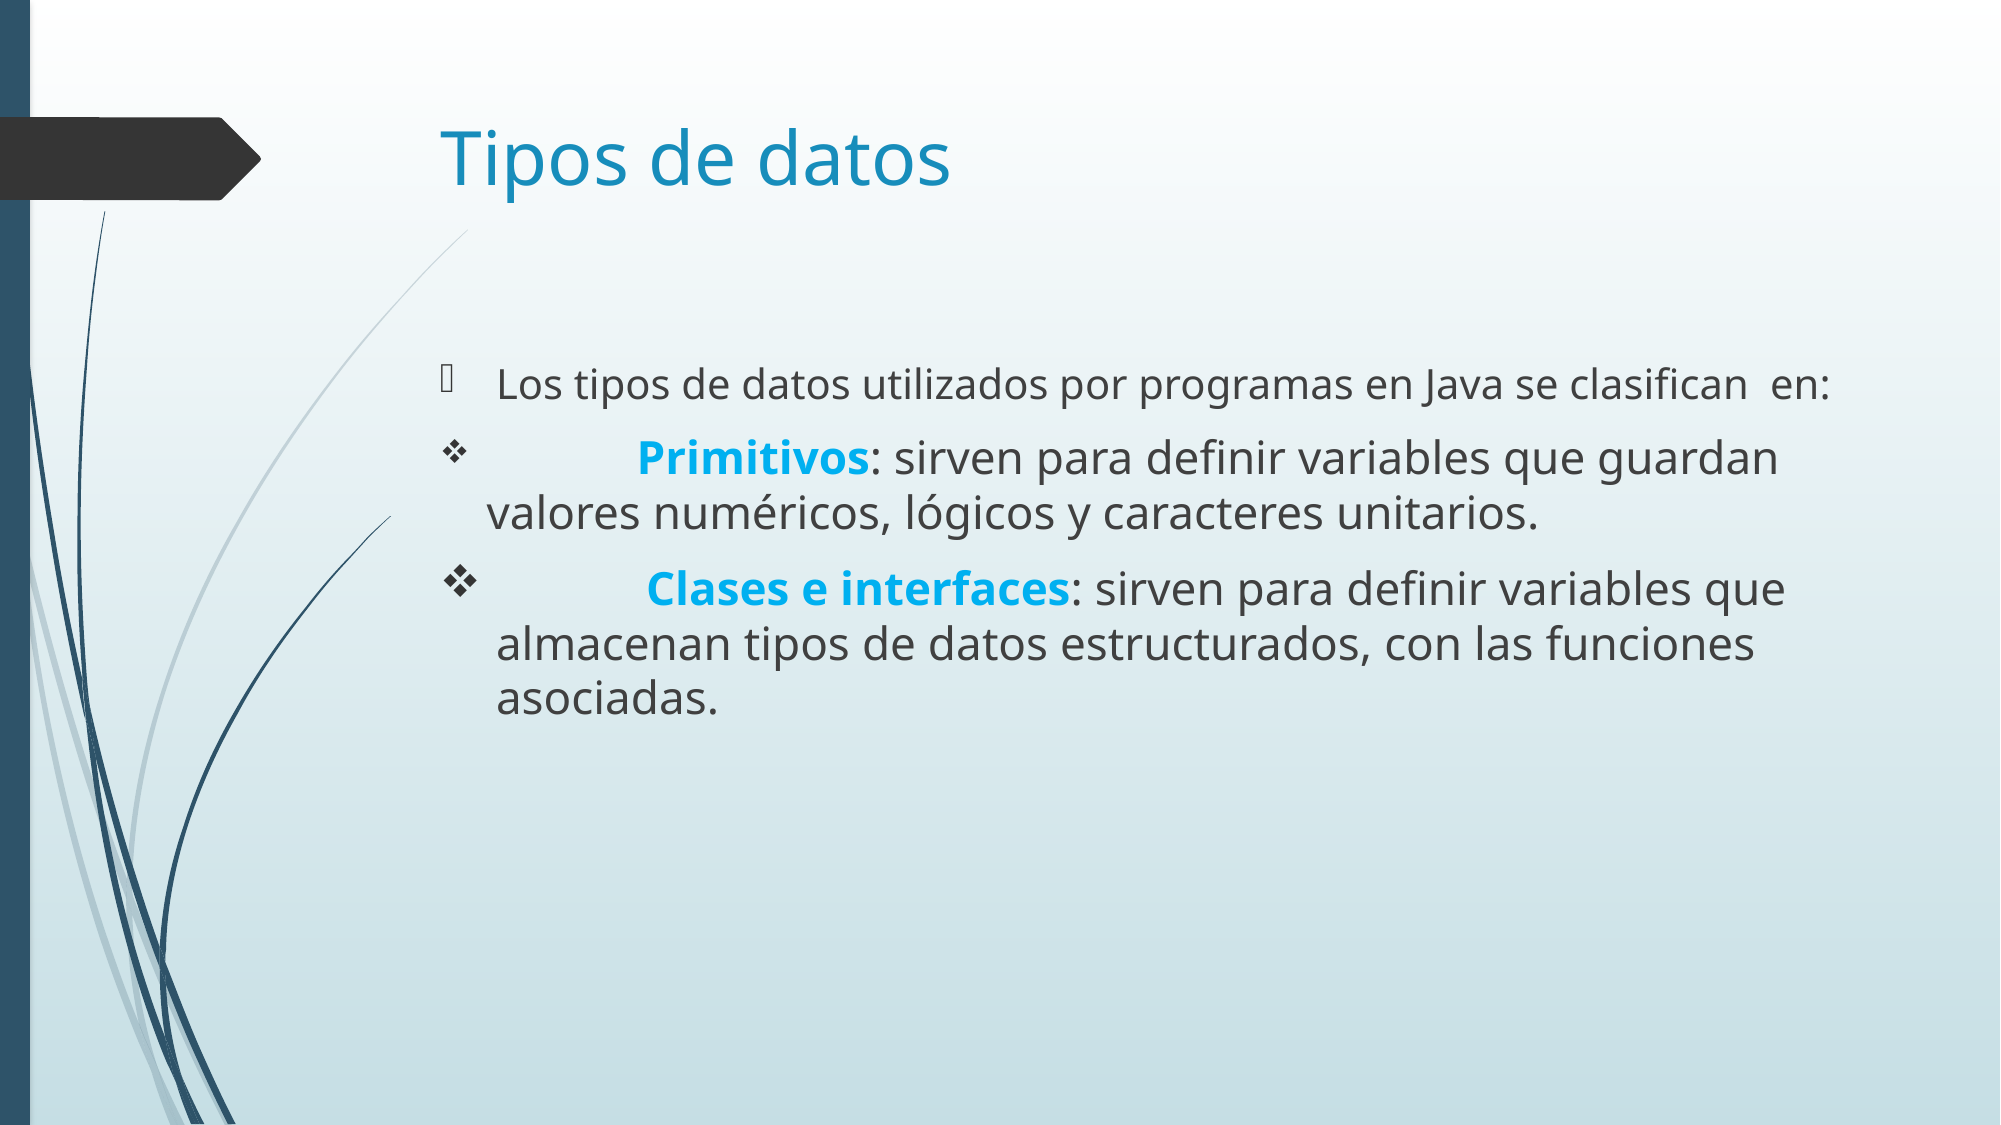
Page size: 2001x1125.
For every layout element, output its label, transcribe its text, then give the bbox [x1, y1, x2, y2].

list Los tipos de datos utilizados por programas en Java se clasifican en: Primitivos: sirven para definir variables que guardan valores numéricos, lógicos y caracteres unitarios. Clases e interfaces: sirven para definir variables que almacenan tipos de datos estructurados, con las funciones asociadas. [424, 350, 1888, 970]
title Tipos de datos [425, 102, 1888, 313]
